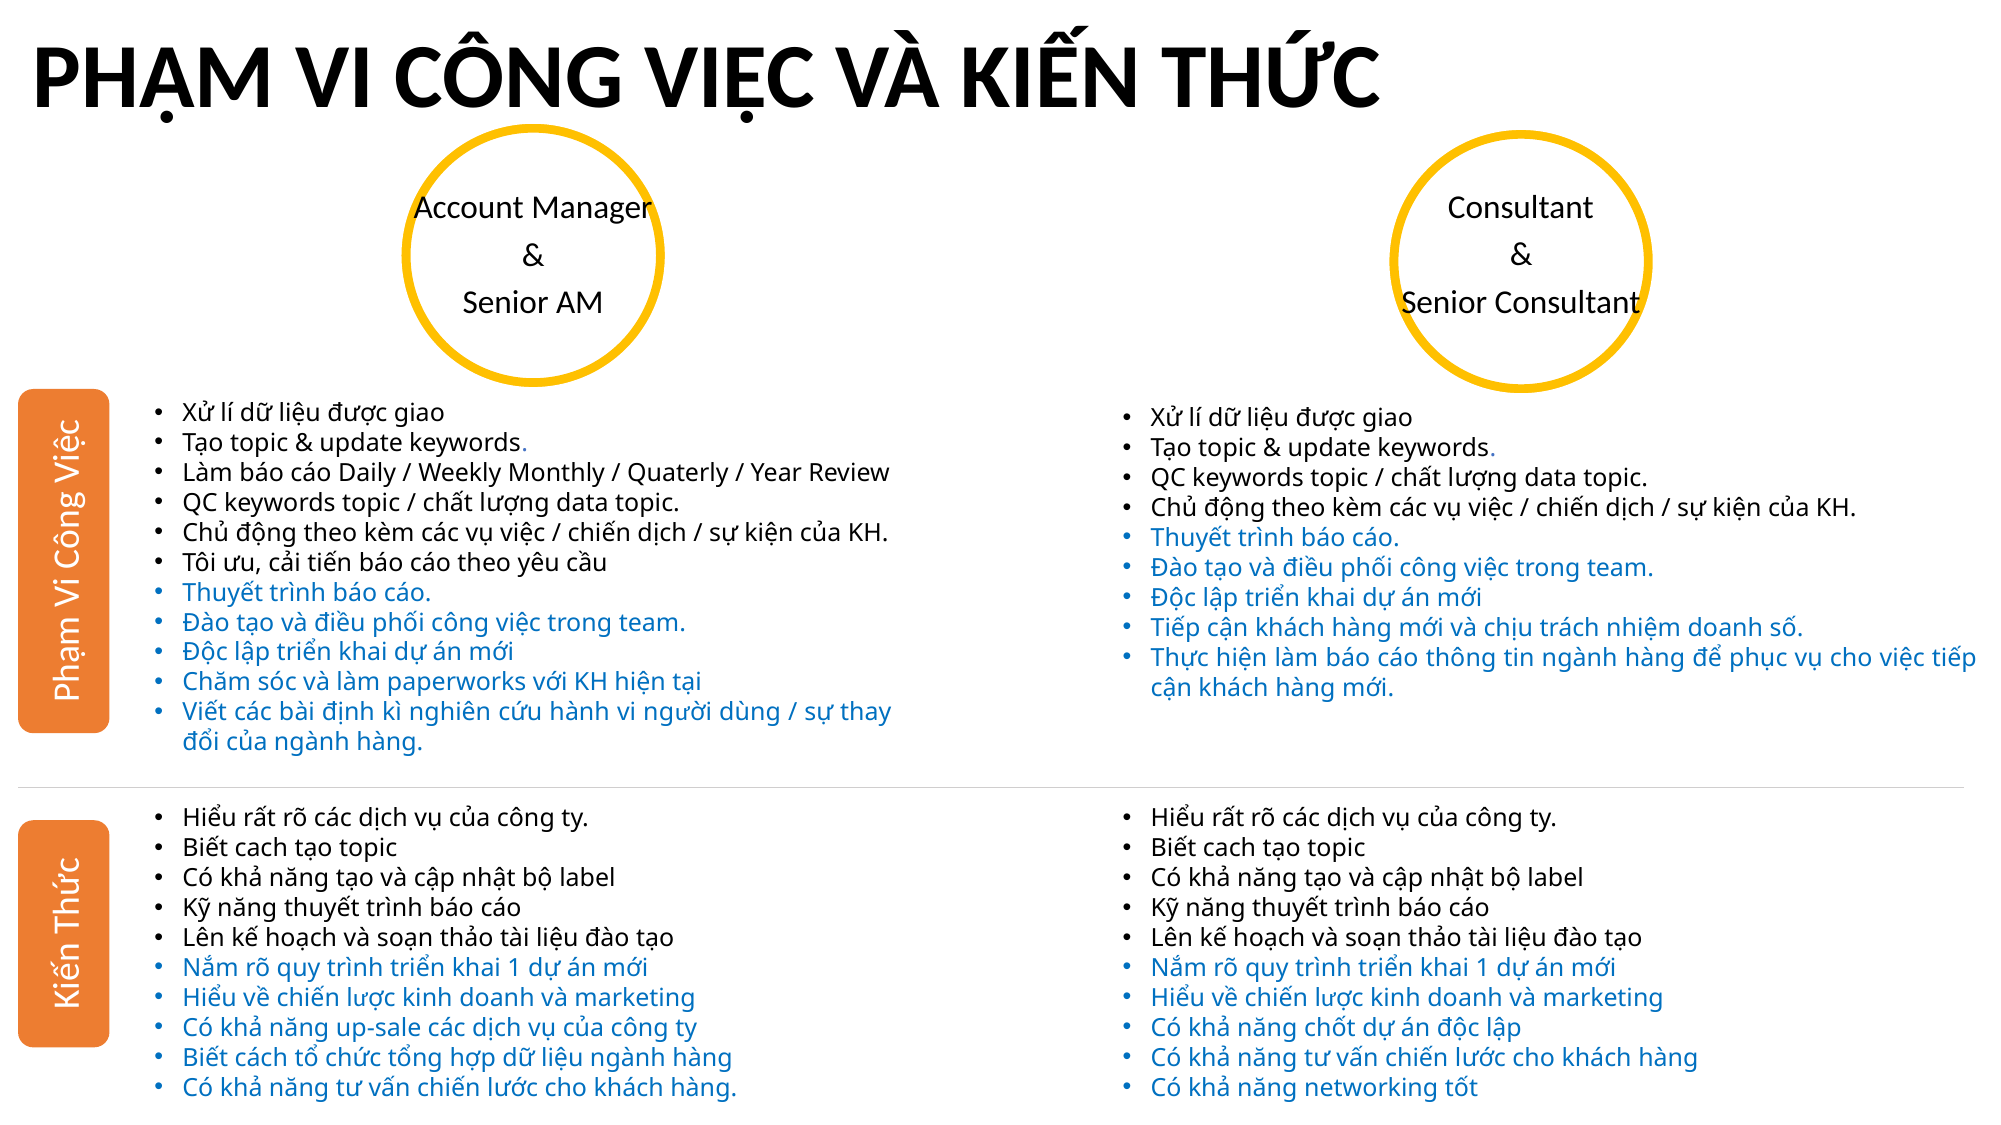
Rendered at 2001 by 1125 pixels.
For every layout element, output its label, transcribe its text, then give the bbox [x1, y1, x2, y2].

text_box Hiểu rất rõ các dịch vụ của công ty. Biết cach tạo topic Có khả năng tạo và cập nhật bộ label Kỹ năng thuyết trình báo cáo Lên kế hoạch và soạn thảo tài liệu đào tạo Nắm rõ quy trình triển khai 1 dự án mới Hiểu về chiến lược kinh doanh và marketing Có khả năng up-sale các dịch vụ của công ty Biết cách tổ chức tổng hợp dữ liệu ngành hàng Có khả năng tư vấn chiến lước cho khách hàng. [139, 794, 907, 1109]
text_box Kiến Thức [16, 819, 111, 1049]
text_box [1397, 137, 1645, 386]
text_box [1387, 211, 1397, 312]
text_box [409, 131, 658, 380]
text_box [658, 207, 667, 304]
text_box [1472, 127, 1570, 137]
text_box Xử lí dữ liệu được giao Tạo topic & update keywords. QC keywords topic / chất lượng data topic. Chủ động theo kèm các vụ việc / chiến dịch / sự kiện của KH. Thuyết trình báo cáo. Đào tạo và điều phối công việc trong team. Độc lập triển khai dự án mới Tiếp cận khách hàng mới và chịu trách nhiệm doanh số. Thực hiện làm báo cáo thông tin ngành hàng để phục vụ cho việc tiếp cận khách hàng mới. [1107, 394, 1994, 709]
text_box [484, 121, 583, 131]
text_box [1472, 386, 1570, 394]
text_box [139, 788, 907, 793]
text_box [484, 380, 582, 390]
text_box PHẠM VI CÔNG VIỆC VÀ KIẾN THỨC [18, 8, 1425, 134]
text_box [1645, 211, 1655, 312]
text_box Hiểu rất rõ các dịch vụ của công ty. Biết cach tạo topic Có khả năng tạo và cập nhật bộ label Kỹ năng thuyết trình báo cáo Lên kế hoạch và soạn thảo tài liệu đào tạo Nắm rõ quy trình triển khai 1 dự án mới Hiểu về chiến lược kinh doanh và marketing Có khả năng chốt dự án độc lập Có khả năng tư vấn chiến lước cho khách hàng Có khả năng networking tốt [1107, 794, 1875, 1109]
text_box [399, 205, 409, 306]
text_box Phạm Vi Công Việc [16, 387, 111, 735]
text_box Xử lí dữ liệu được giao Tạo topic & update keywords. Làm báo cáo Daily / Weekly Monthly / Quaterly / Year Review QC keywords topic / chất lượng data topic. Chủ động theo kèm các vụ việc / chiến dịch / sự kiện của KH. Tôi ưu, cải tiến báo cáo theo yêu cầu Thuyết trình báo cáo. Đào tạo và điều phối công việc trong team. Độc lập triển khai dự án mới Chăm sóc và làm paperworks với KH hiện tại Viết các bài định kì nghiên cứu hành vi người dùng / sự thay đổi của ngành hàng. [139, 388, 907, 787]
